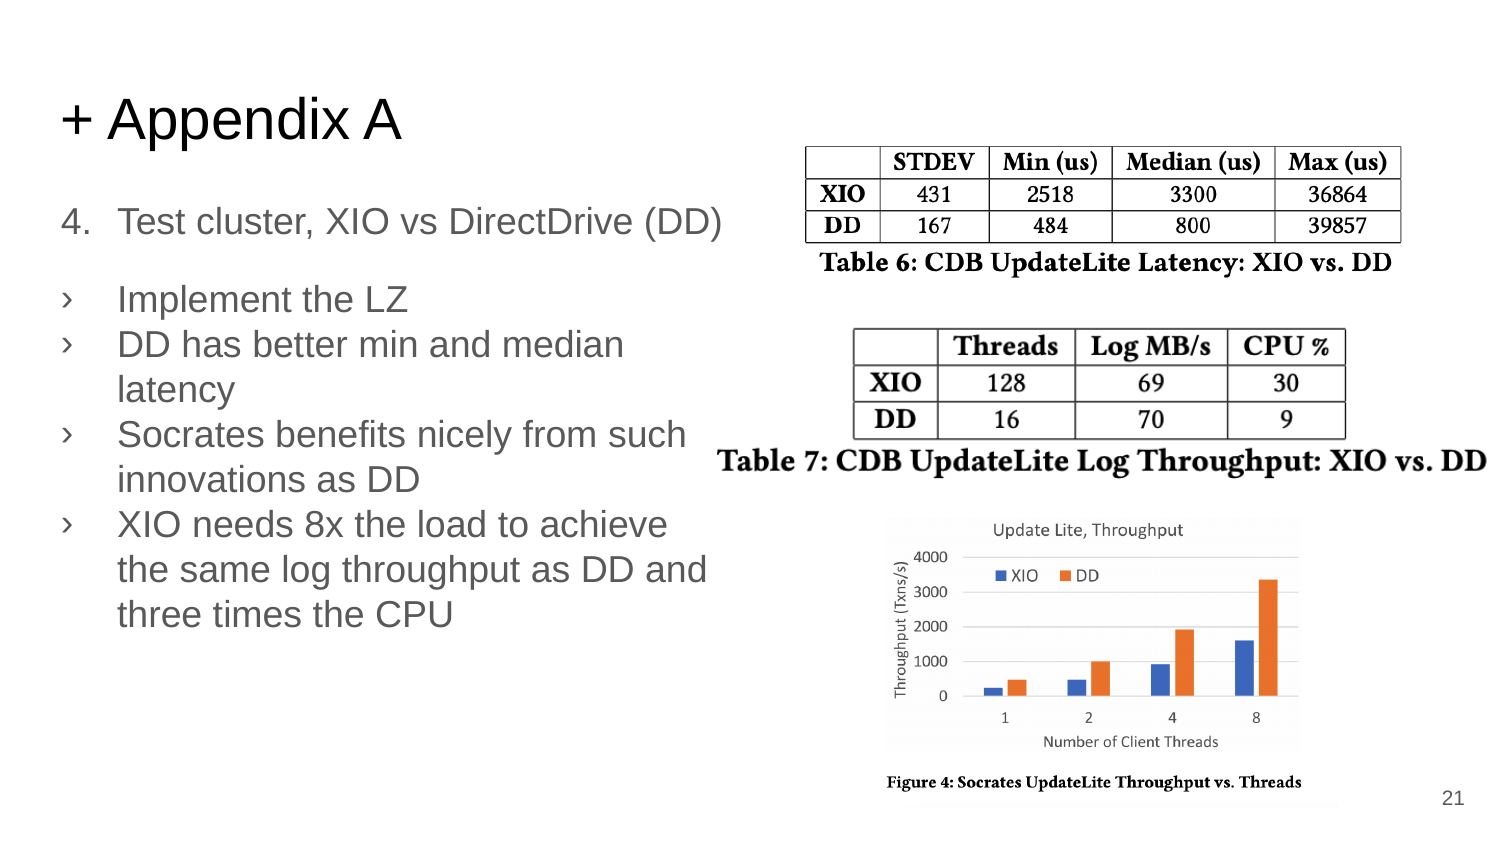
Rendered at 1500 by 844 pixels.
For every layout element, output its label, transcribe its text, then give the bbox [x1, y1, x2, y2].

picture [874, 517, 1339, 808]
title + Appendix A [45, 55, 1444, 150]
picture [689, 307, 1500, 502]
slide_number 21 [1389, 764, 1480, 830]
list Test cluster, XIO vs DirectDrive (DD) Implement the LZ DD has better min and median latency Socrates benefits nicely from such innovations as DD XIO needs 8x the load to achieve the same log throughput as DD and three times the CPU [45, 175, 745, 736]
picture [779, 123, 1435, 301]
